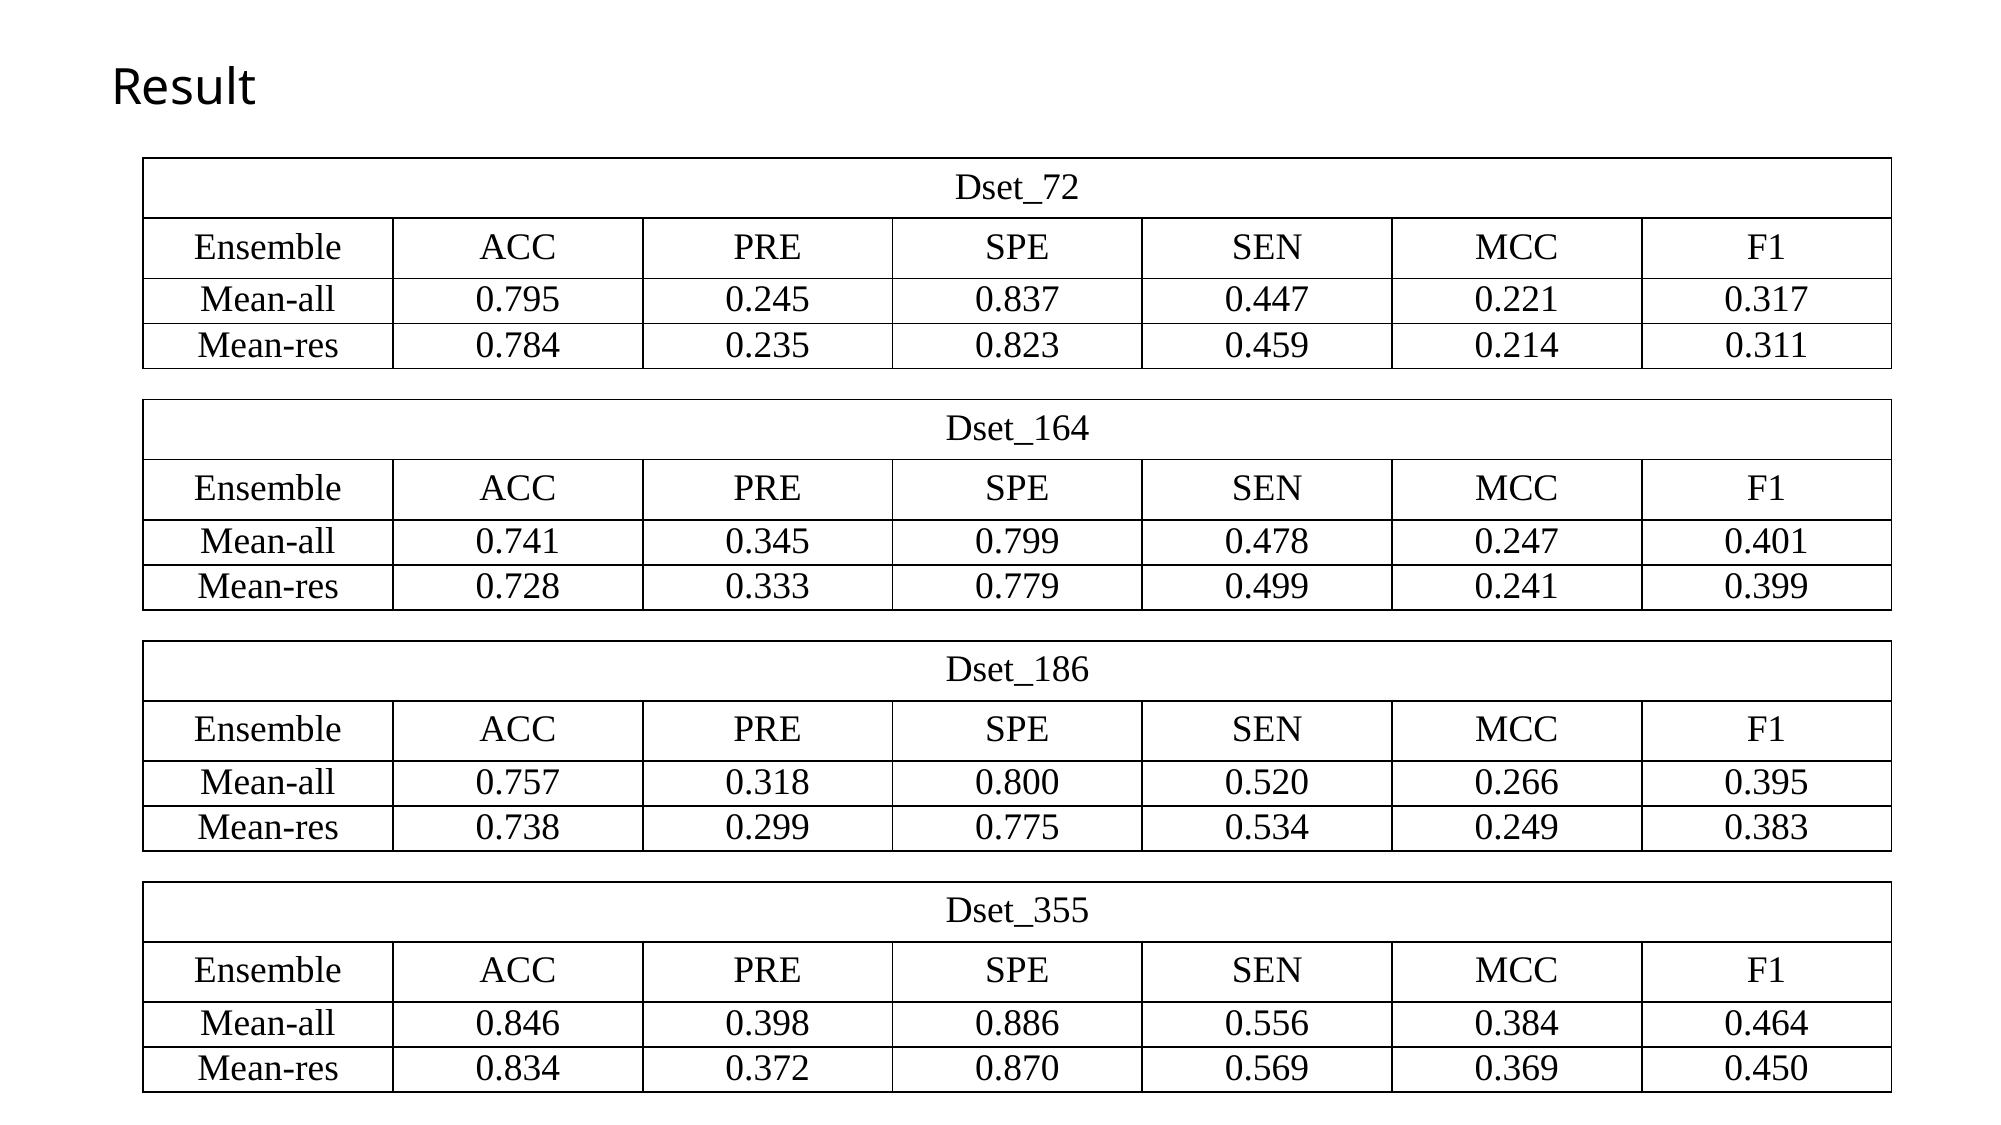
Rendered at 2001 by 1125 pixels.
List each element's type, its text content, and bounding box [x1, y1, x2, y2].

table_cell Mean-all [144, 1003, 392, 1046]
table_cell 0.318 [644, 762, 892, 805]
table_cell 0.245 [644, 279, 892, 323]
table_cell 0.249 [1393, 807, 1641, 850]
table_cell MCC [1393, 460, 1641, 519]
table_cell 0.459 [1143, 324, 1391, 368]
table_cell 0.757 [394, 762, 642, 805]
table_cell F1 [1643, 943, 1891, 1001]
table_cell SPE [893, 460, 1141, 519]
table_cell 0.870 [893, 1048, 1141, 1091]
table_cell 0.299 [644, 807, 892, 850]
table_cell Mean-all [144, 762, 392, 805]
table_cell 0.214 [1393, 324, 1641, 368]
table_cell SPE [893, 702, 1141, 760]
table_cell 0.738 [394, 807, 642, 850]
table_cell 0.447 [1143, 279, 1391, 323]
table_cell SEN [1143, 219, 1391, 278]
table_cell 0.384 [1393, 1003, 1641, 1046]
table_cell ACC [394, 702, 642, 760]
table_cell ACC [394, 219, 642, 278]
table_cell Mean-res [144, 324, 392, 368]
table_cell 0.369 [1393, 1048, 1641, 1091]
table_cell PRE [644, 702, 892, 760]
table_cell 0.478 [1143, 521, 1391, 564]
table_cell 0.556 [1143, 1003, 1391, 1046]
table_cell 0.800 [893, 762, 1141, 805]
table_cell 0.266 [1393, 762, 1641, 805]
table_cell SEN [1143, 702, 1391, 760]
table_cell F1 [1643, 219, 1891, 278]
table_cell MCC [1393, 219, 1641, 278]
table_cell 0.799 [893, 521, 1141, 564]
table_cell Ensemble [144, 219, 392, 278]
table_cell 0.311 [1643, 324, 1891, 368]
table_cell MCC [1393, 702, 1641, 760]
table_cell Ensemble [144, 702, 392, 760]
table_cell 0.569 [1143, 1048, 1391, 1091]
table_cell ACC [394, 943, 642, 1001]
table_header Dset_72 [144, 159, 1891, 217]
table_cell PRE [644, 460, 892, 519]
table_cell 0.795 [394, 279, 642, 323]
table_cell 0.317 [1643, 279, 1891, 323]
table_cell 0.333 [644, 566, 892, 609]
table_cell 0.886 [893, 1003, 1141, 1046]
table_cell 0.345 [644, 521, 892, 564]
table_cell F1 [1643, 702, 1891, 760]
table_cell PRE [644, 943, 892, 1001]
table_cell 0.728 [394, 566, 642, 609]
table_cell Mean-res [144, 566, 392, 609]
table_cell 0.499 [1143, 566, 1391, 609]
table_cell 0.372 [644, 1048, 892, 1091]
table_cell ACC [394, 460, 642, 519]
table_cell 0.464 [1643, 1003, 1891, 1046]
table_cell 0.383 [1643, 807, 1891, 850]
table_cell Mean-res [144, 1048, 392, 1091]
table_cell 0.741 [394, 521, 642, 564]
table_cell Ensemble [144, 460, 392, 519]
table_cell 0.775 [893, 807, 1141, 850]
table_cell 0.784 [394, 324, 642, 368]
table_cell 0.221 [1393, 279, 1641, 323]
table_cell 0.235 [644, 324, 892, 368]
table_cell 0.241 [1393, 566, 1641, 609]
table_cell 0.534 [1143, 807, 1391, 850]
table_cell 0.834 [394, 1048, 642, 1091]
table_cell 0.779 [893, 566, 1141, 609]
table_cell SEN [1143, 460, 1391, 519]
table_cell Ensemble [144, 943, 392, 1001]
table_header Dset_355 [144, 883, 1891, 941]
table_cell PRE [644, 219, 892, 278]
table_header Dset_164 [144, 400, 1891, 459]
table_cell Mean-res [144, 807, 392, 850]
table_cell 0.247 [1393, 521, 1641, 564]
table_cell 0.398 [644, 1003, 892, 1046]
table_cell Mean-all [144, 279, 392, 323]
table_cell 0.520 [1143, 762, 1391, 805]
table_cell 0.450 [1643, 1048, 1891, 1091]
table_cell SPE [893, 943, 1141, 1001]
table_cell F1 [1643, 460, 1891, 519]
table_cell SEN [1143, 943, 1391, 1001]
table_cell 0.837 [893, 279, 1141, 323]
table_cell 0.399 [1643, 566, 1891, 609]
table_cell 0.395 [1643, 762, 1891, 805]
text_box Result [96, 46, 427, 122]
table_cell Mean-all [144, 521, 392, 564]
table_cell MCC [1393, 943, 1641, 1001]
table_cell 0.401 [1643, 521, 1891, 564]
table_header Dset_186 [144, 642, 1891, 700]
table_cell 0.823 [893, 324, 1141, 368]
table_cell 0.846 [394, 1003, 642, 1046]
table_cell SPE [893, 219, 1141, 278]
